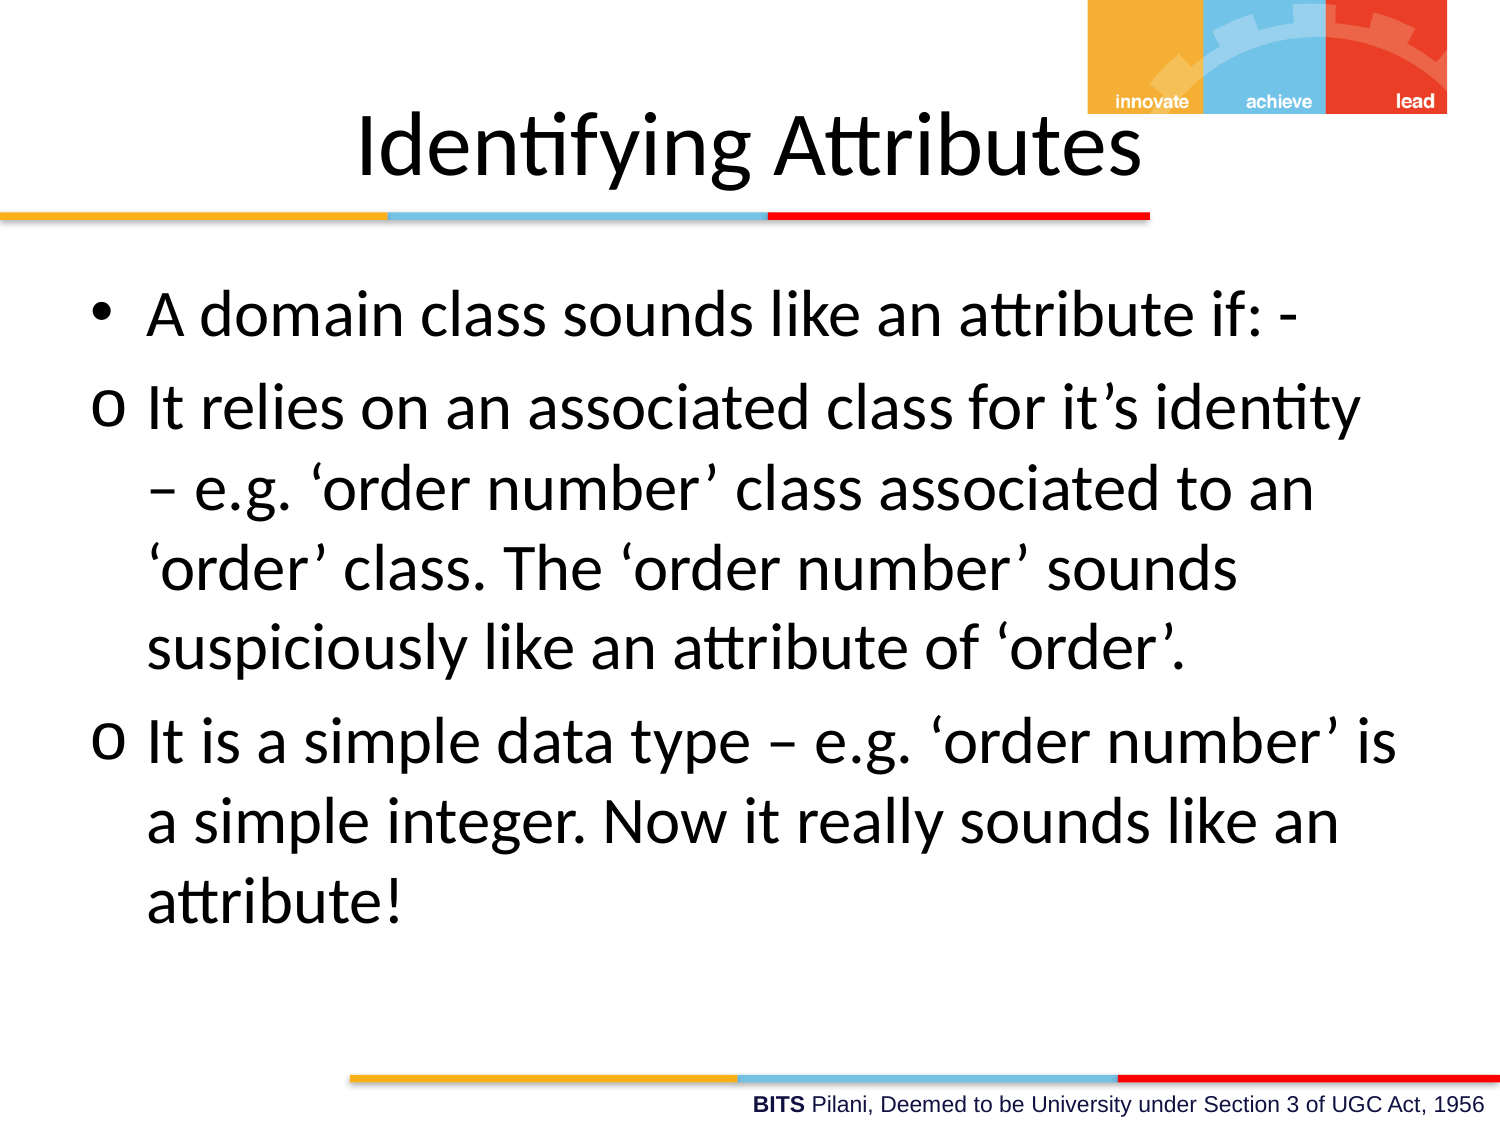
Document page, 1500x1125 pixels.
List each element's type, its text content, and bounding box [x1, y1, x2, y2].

title Identifying Attributes [75, 45, 1425, 233]
picture [1087, 0, 1448, 114]
list A domain class sounds like an attribute if: - It relies on an associated class for it’s identity – e.g. ‘order number’ class associated to an ‘order’ class. The ‘order number’ sounds suspiciously like an attribute of ‘order’. It is a simple data type – e.g. ‘order number’ is a simple integer. Now it really sounds like an attribute! [75, 262, 1425, 1005]
